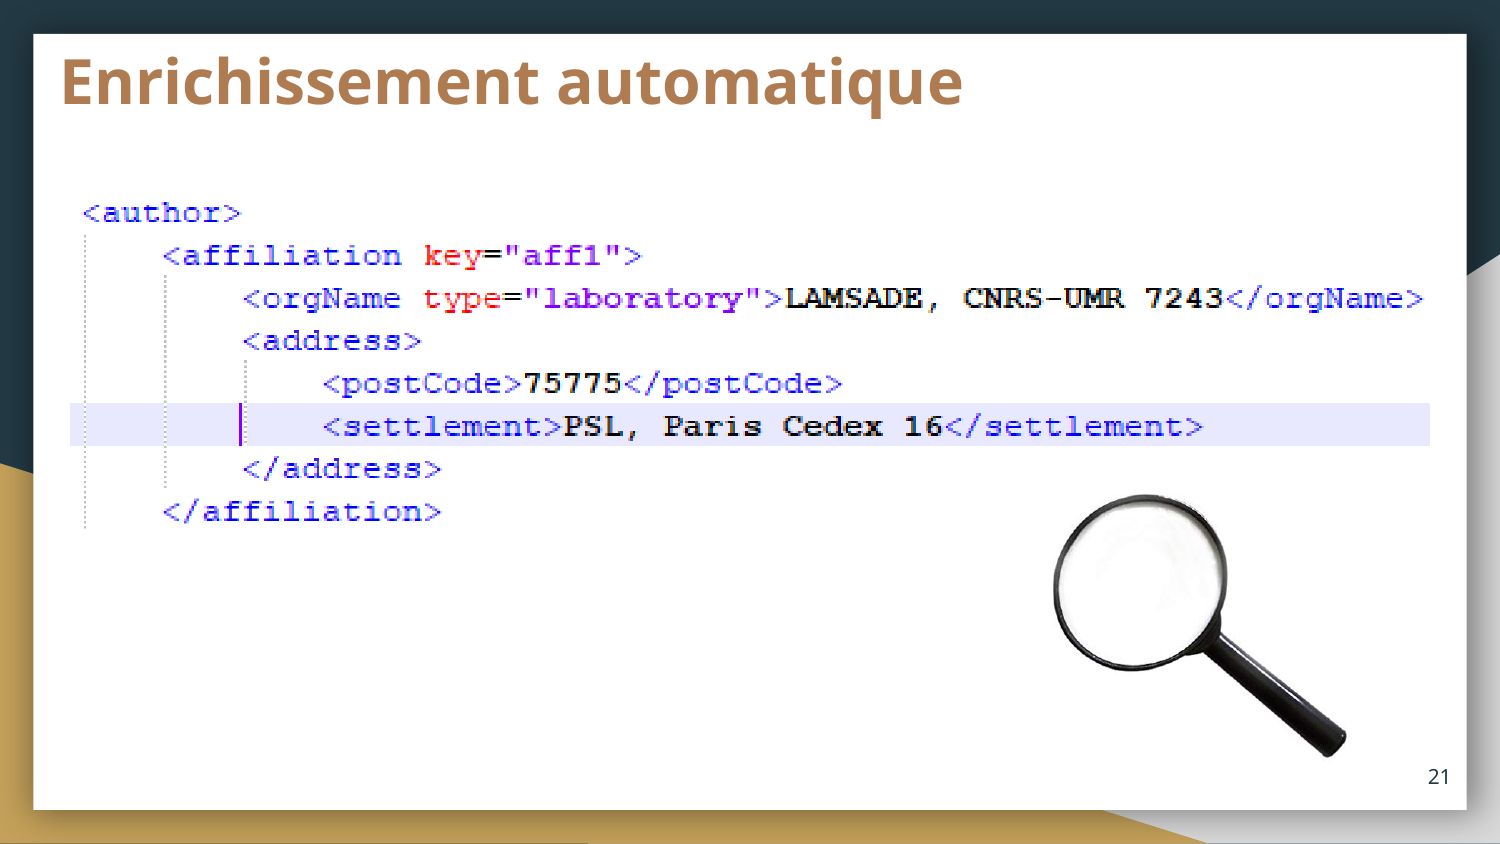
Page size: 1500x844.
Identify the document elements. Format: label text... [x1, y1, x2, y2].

picture [70, 185, 1430, 788]
slide_number ‹#› [1376, 745, 1467, 810]
title Enrichissement automatique [44, 26, 1200, 108]
